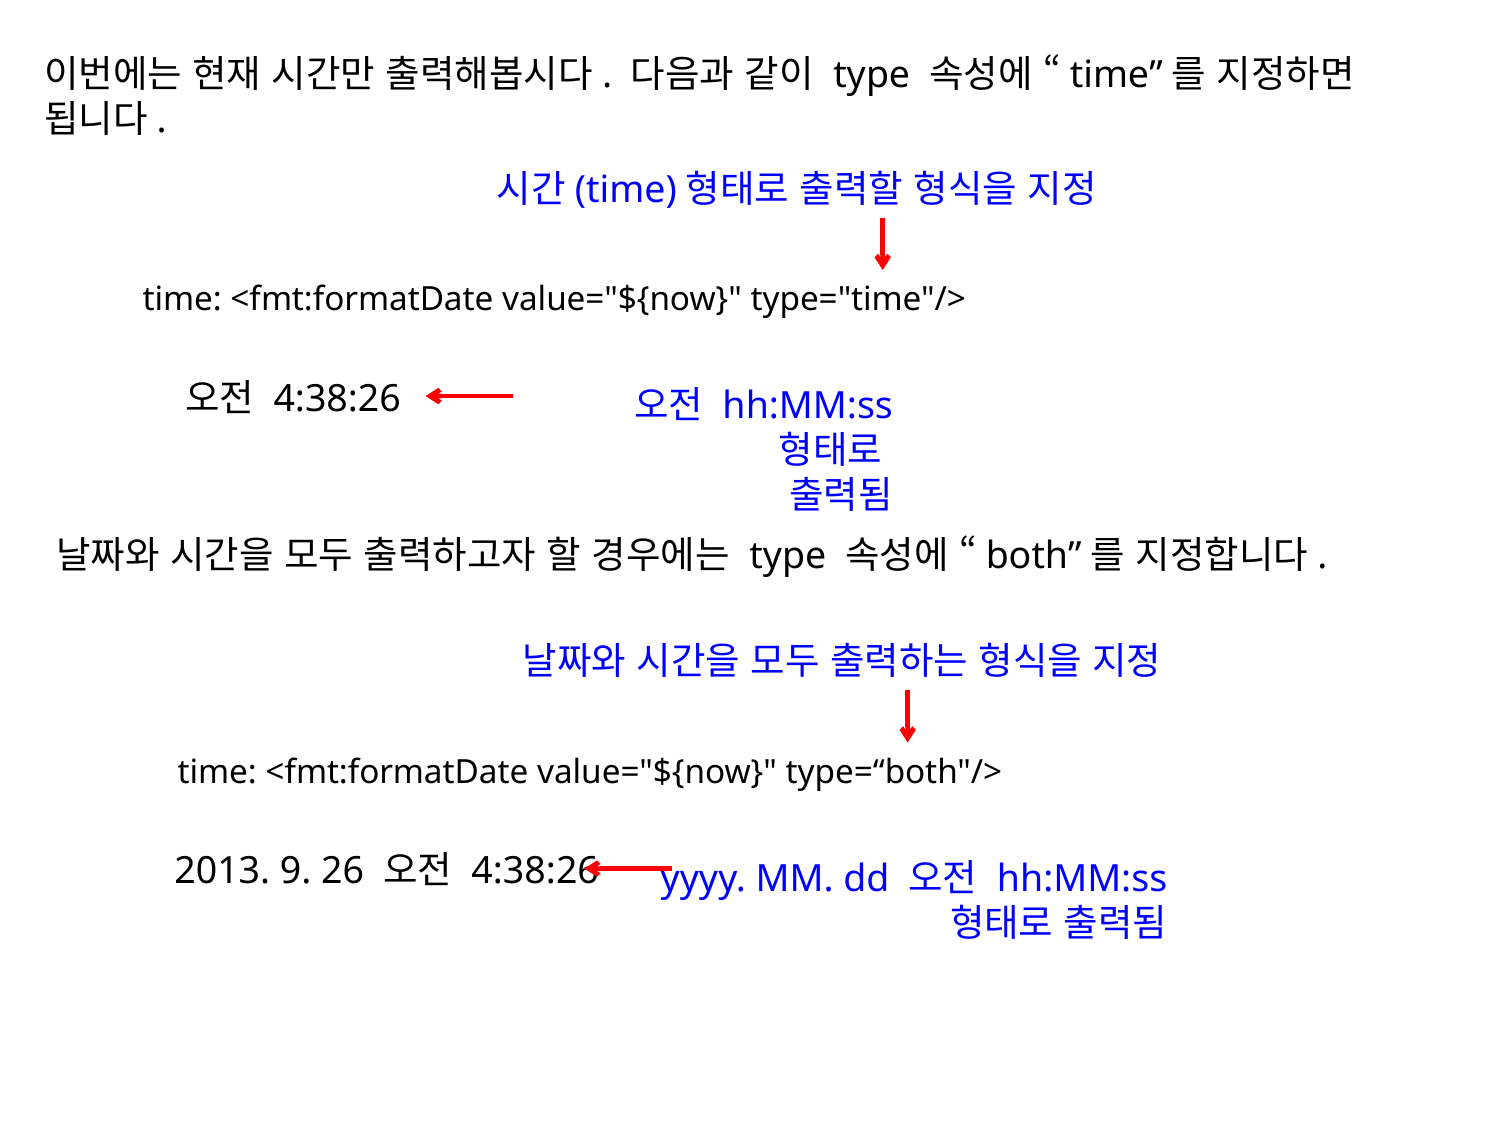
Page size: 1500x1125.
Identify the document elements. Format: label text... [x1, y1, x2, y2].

text_box 날짜와 시간을 모두 출력하고자 할 경우에는 type 속성에 “both”를 지정합니다. [41, 523, 1459, 584]
text_box 이번에는 현재 시간만 출력해봅시다. 다음과 같이 type 속성에 “time”를 지정하면 됩니다. [29, 42, 1483, 148]
text_box time: <fmt:formatDate value="${now}" type=“both"/> [162, 742, 1019, 798]
text_box 2013. 9. 26 오전 4:38:26 [159, 838, 703, 899]
text_box 시간(time)형태로 출력할 형식을 지정 [482, 157, 1112, 218]
text_box yyyy. MM. dd 오전 hh:MM:ss 형태로 출력됨 [643, 846, 1183, 951]
text_box 오전 4:38:26 [170, 366, 470, 427]
text_box time: <fmt:formatDate value="${now}" type="time"/> [127, 270, 982, 325]
text_box 날짜와 시간을 모두 출력하는 형식을 지정 [508, 630, 1177, 690]
text_box 오전 hh:MM:ss 형태로 출력됨 [531, 373, 908, 523]
